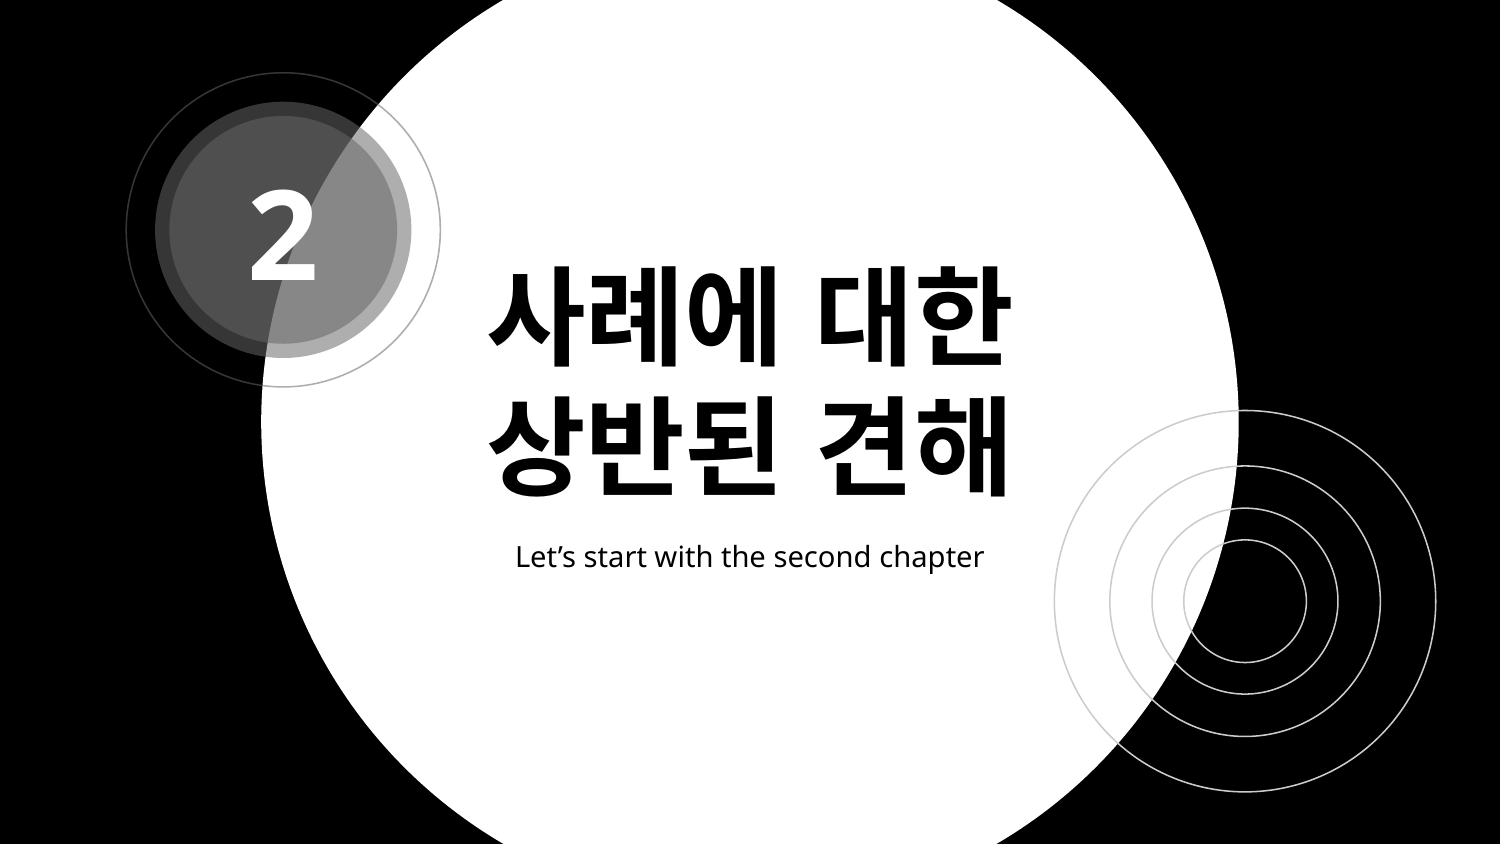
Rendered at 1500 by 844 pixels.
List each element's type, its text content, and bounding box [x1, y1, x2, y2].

text_box 2 [169, 116, 398, 345]
subtitle Let’s start with the second chapter [421, 523, 1079, 590]
title 사례에 대한 상반된 견해 [421, 366, 1079, 523]
